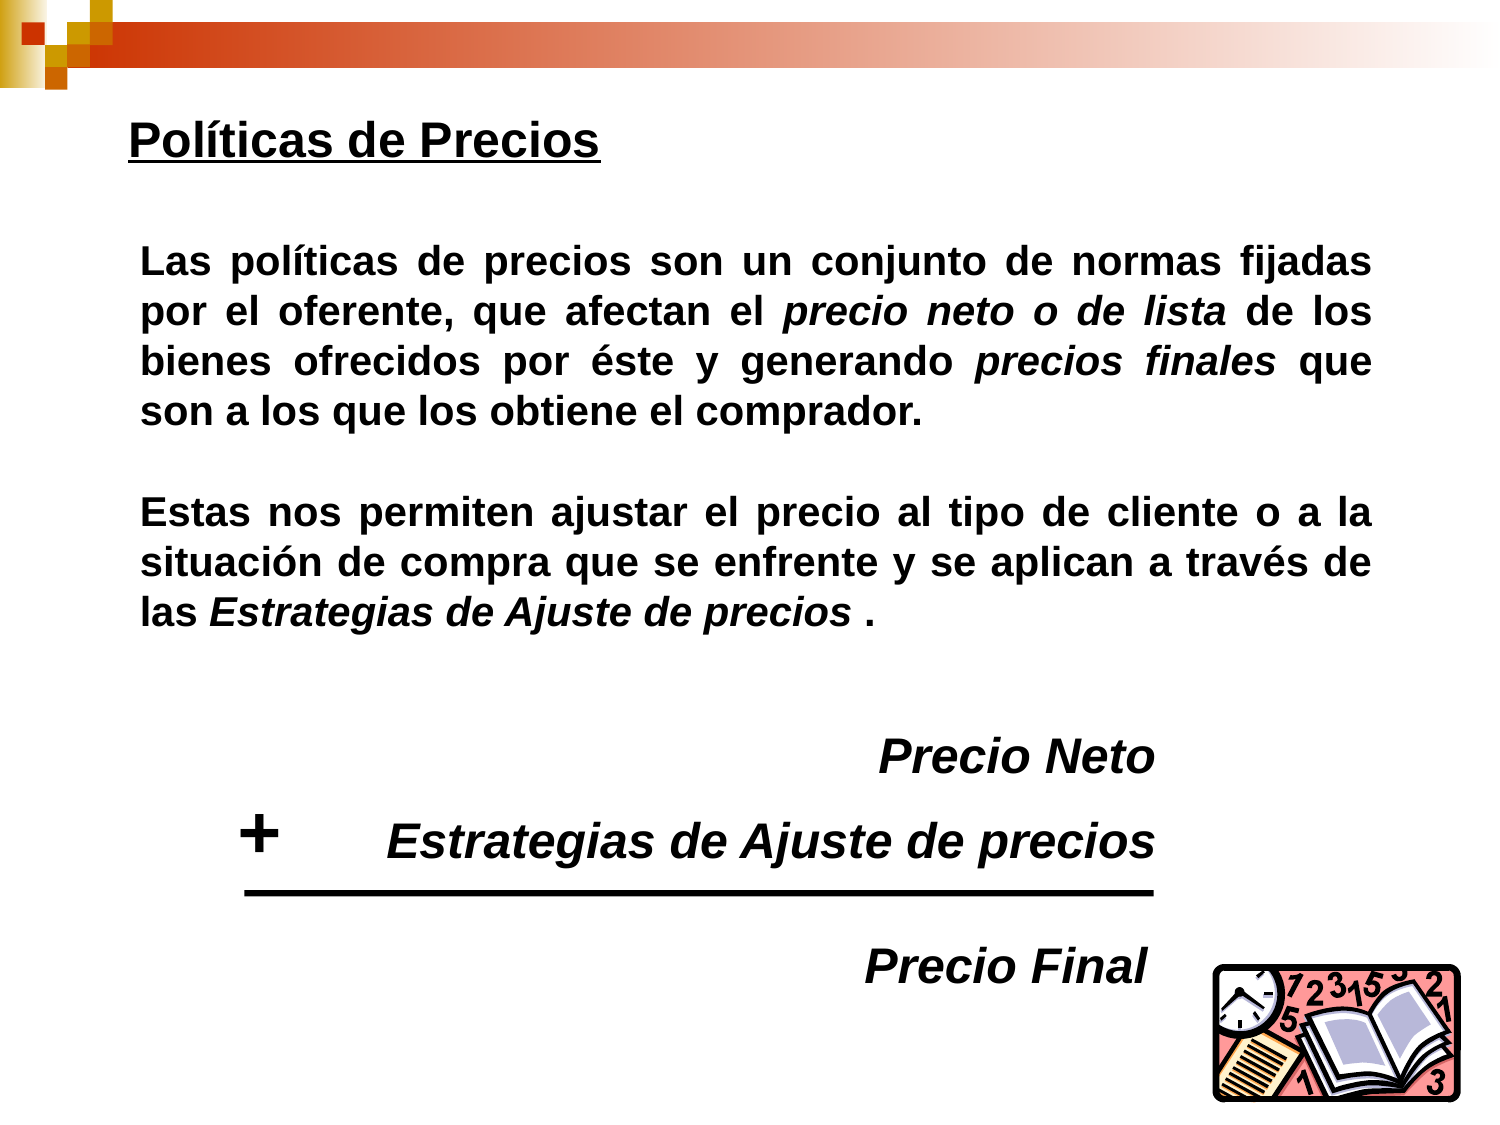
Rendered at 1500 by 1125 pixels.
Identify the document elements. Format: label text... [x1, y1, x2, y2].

picture [1212, 962, 1463, 1105]
text_box Precio Neto + Estrategias de Ajuste de precios Precio Final [221, 716, 1186, 1001]
text_box Políticas de Precios [113, 99, 616, 175]
text_box Las políticas de precios son un conjunto de normas fijadas por el oferente, que afectan el precio neto o de lista de los bienes ofrecidos por éste y generando precios finales que son a los que los obtiene el comprador. Estas nos permiten ajustar el precio al tipo de cliente o a la situación de compra que se enfrente y se aplican a través de las Estrategias de Ajuste de precios . [124, 226, 1388, 862]
